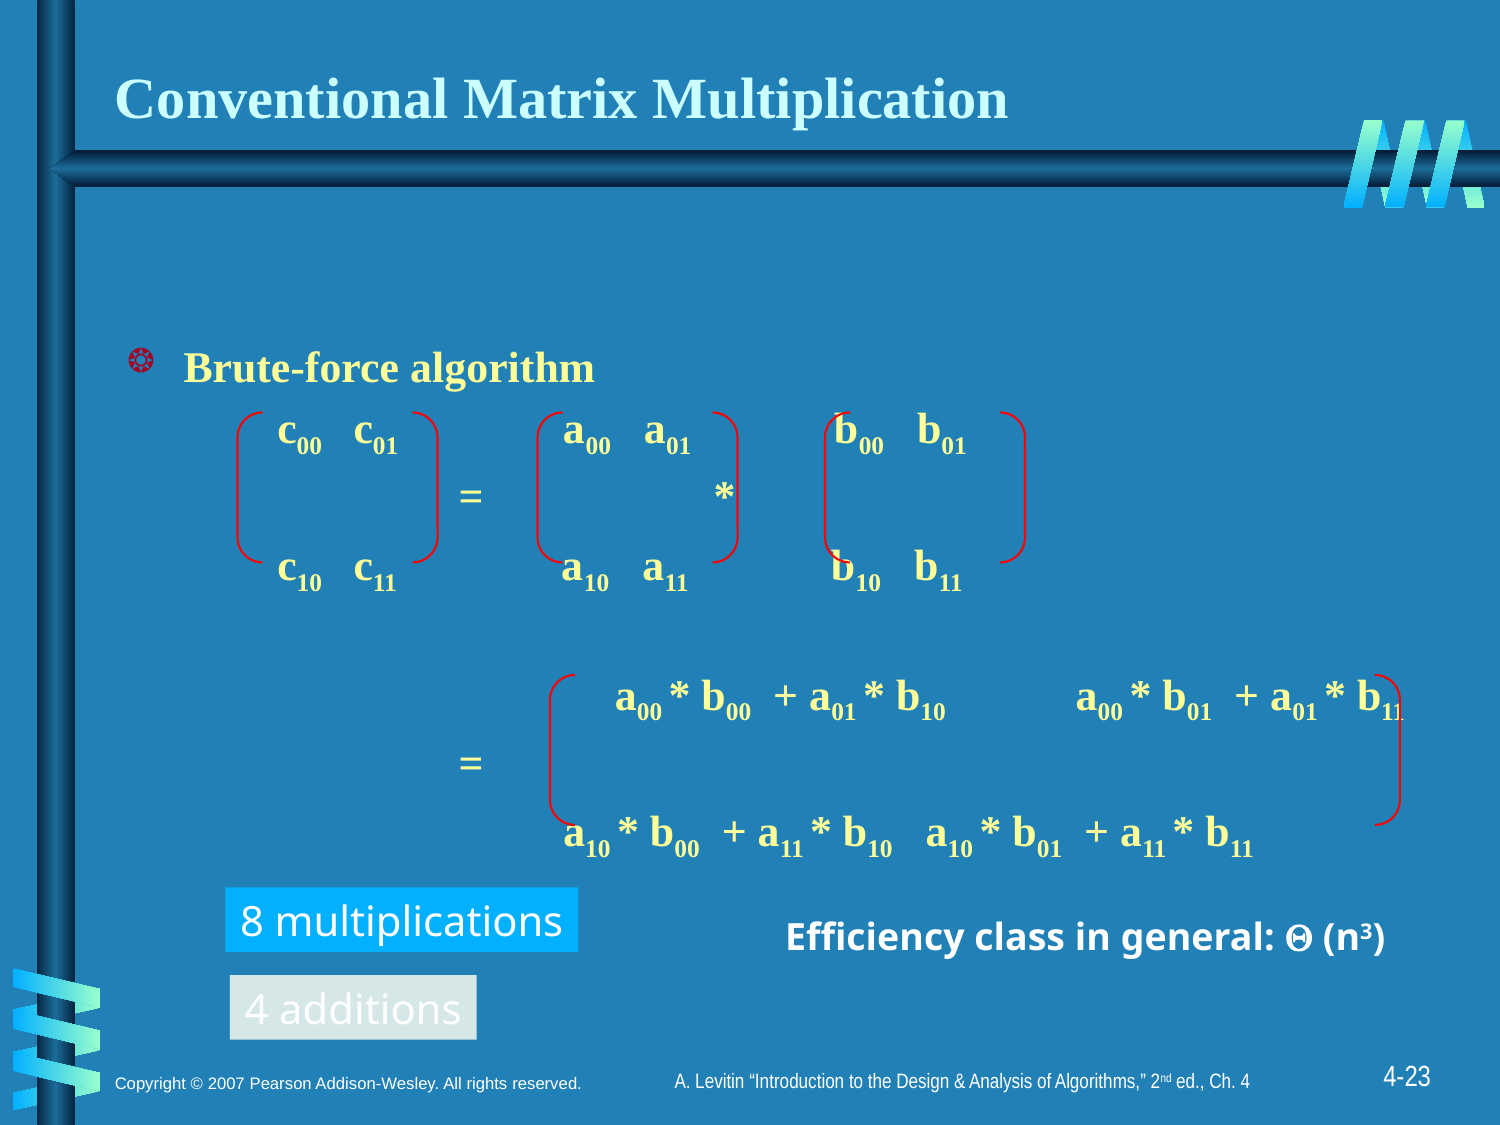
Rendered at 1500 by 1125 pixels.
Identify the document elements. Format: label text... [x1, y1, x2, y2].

text_box [537, 412, 738, 563]
text_box 4 additions [229, 975, 477, 1040]
title Conventional Matrix Multiplication [99, 24, 1345, 138]
text_box [549, 674, 1400, 825]
text_box [825, 412, 1026, 563]
text_box Efficiency class in general:  (n3) [770, 905, 1401, 966]
text_box [237, 412, 438, 563]
text_box 8 multiplications [225, 887, 579, 953]
list Brute-force algorithm c00 c01 a00 a01 b00 b01 = * c10 c11 a10 a11 b10 b11 a00 * b00 + a01 * b10 a00 * b01 + a01 * b11 = a10 * b00 + a11 * b10 a10 * b01 + a11 * b11 [112, 330, 1470, 876]
